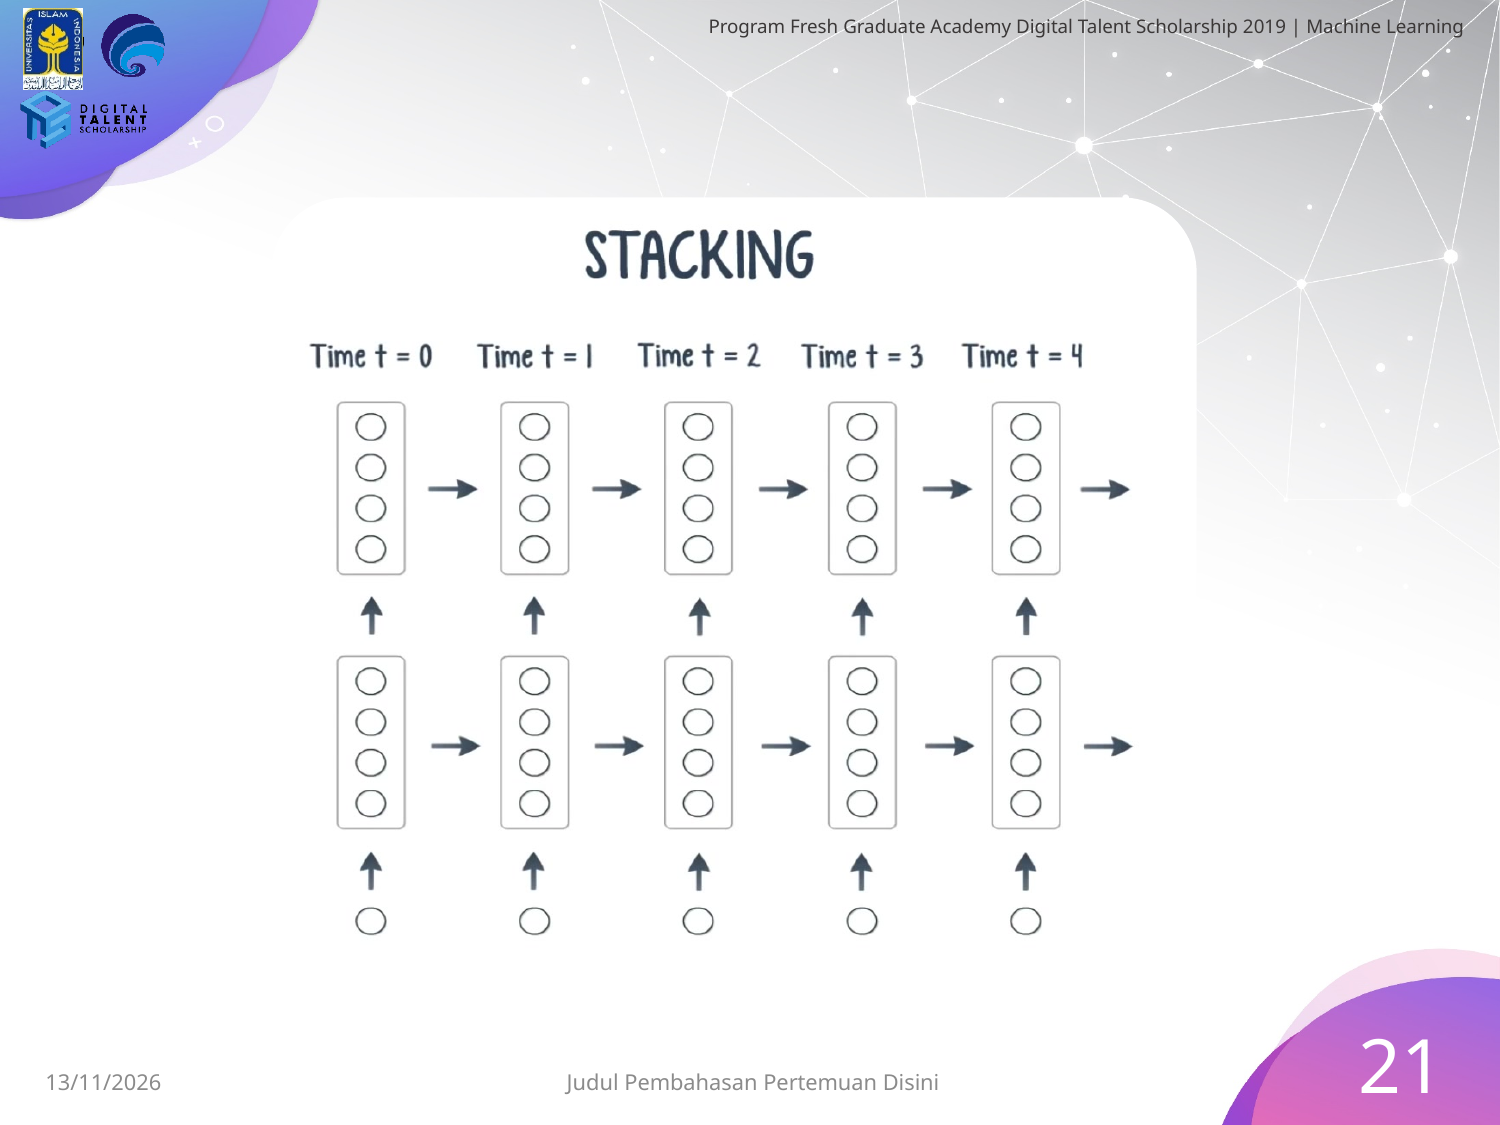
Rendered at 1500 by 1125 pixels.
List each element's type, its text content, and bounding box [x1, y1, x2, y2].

slide_number 21 [1327, 1025, 1477, 1115]
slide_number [30, 1053, 272, 1114]
picture [0, 0, 1500, 1125]
footer Judul Pembahasan Pertemuan Disini [386, 1065, 1121, 1114]
